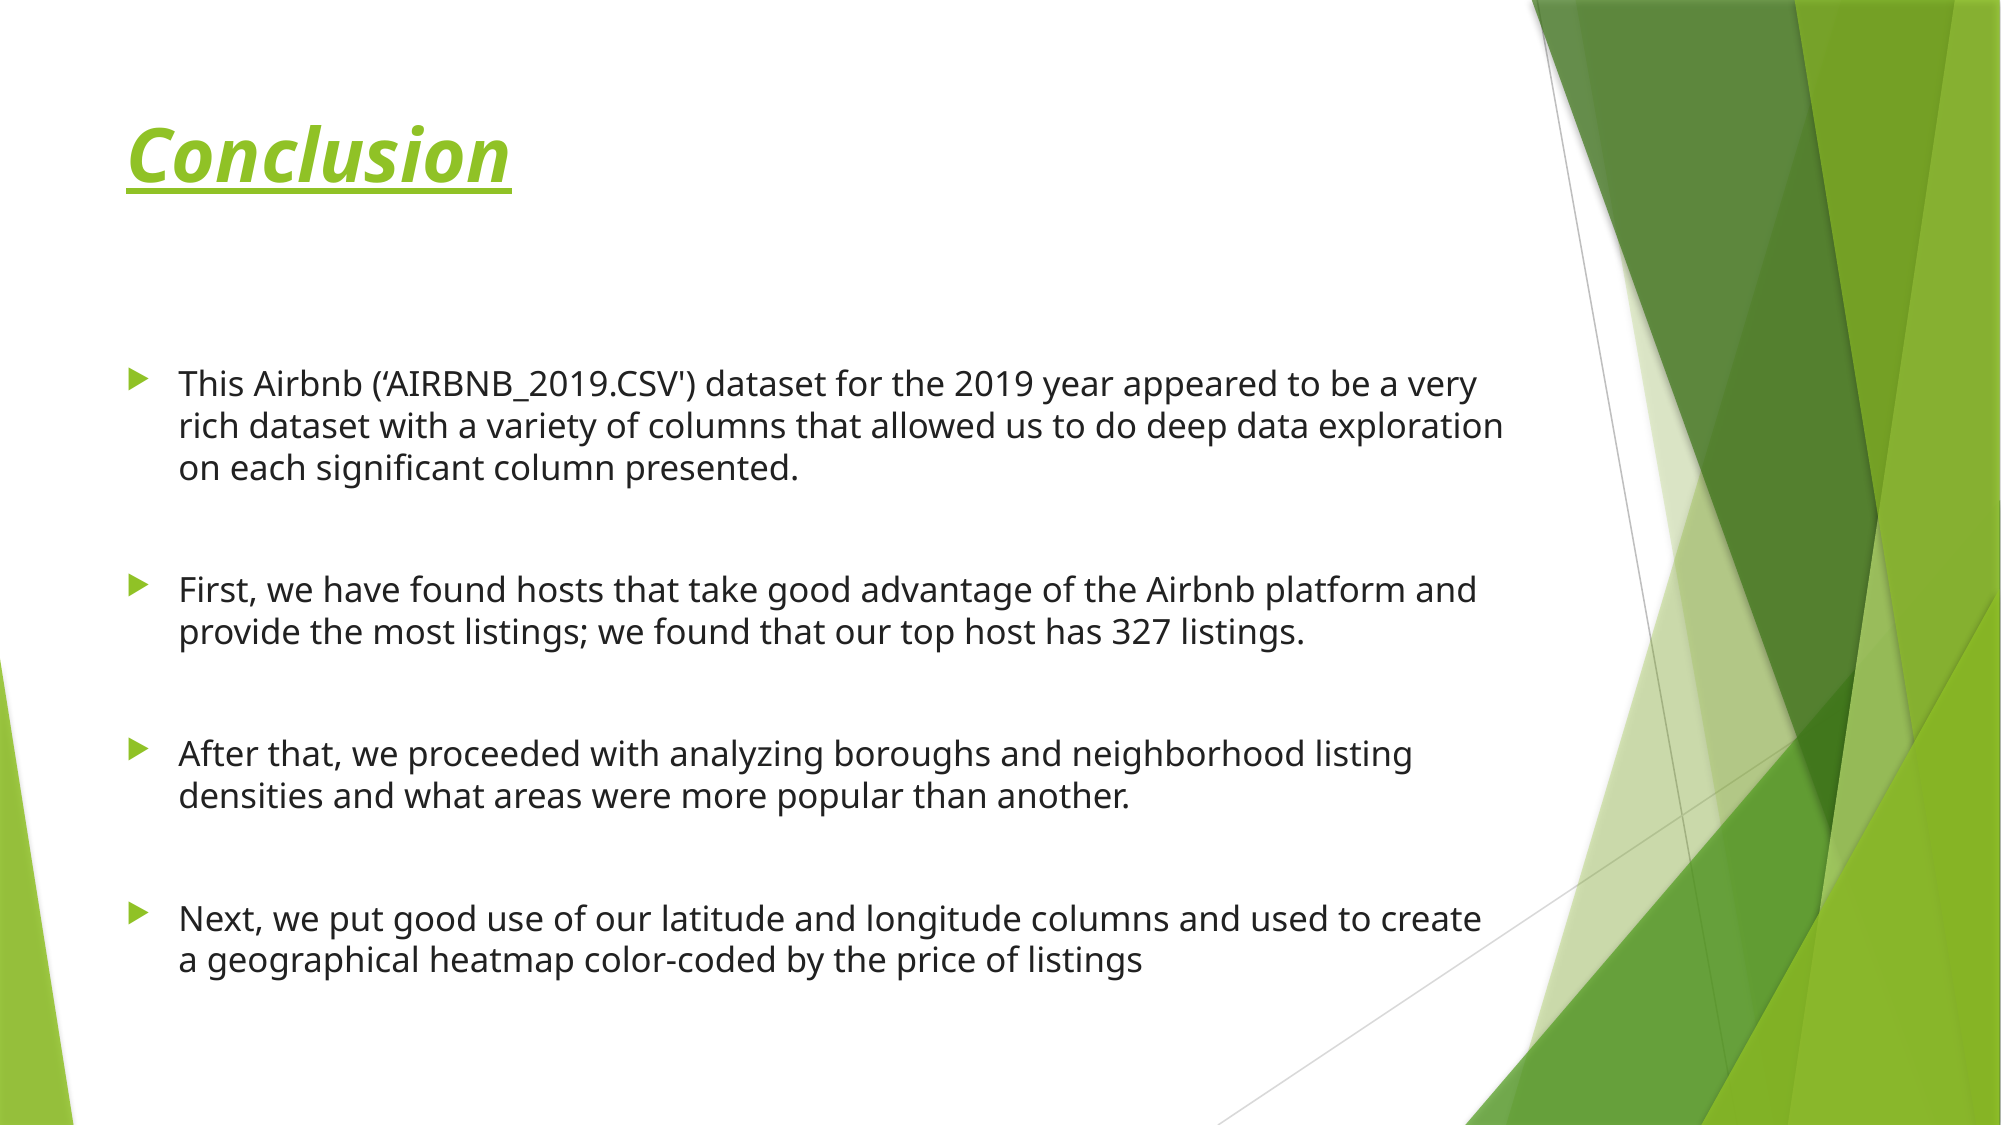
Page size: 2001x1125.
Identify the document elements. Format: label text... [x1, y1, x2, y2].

list This Airbnb (‘AIRBNB_2019.CSV') dataset for the 2019 year appeared to be a very rich dataset with a variety of columns that allowed us to do deep data exploration on each significant column presented. First, we have found hosts that take good advantage of the Airbnb platform and provide the most listings; we found that our top host has 327 listings. After that, we proceeded with analyzing boroughs and neighborhood listing densities and what areas were more popular than another. Next, we put good use of our latitude and longitude columns and used to create a geographical heatmap color-coded by the price of listings [111, 354, 1522, 992]
title Conclusion [111, 99, 1522, 317]
